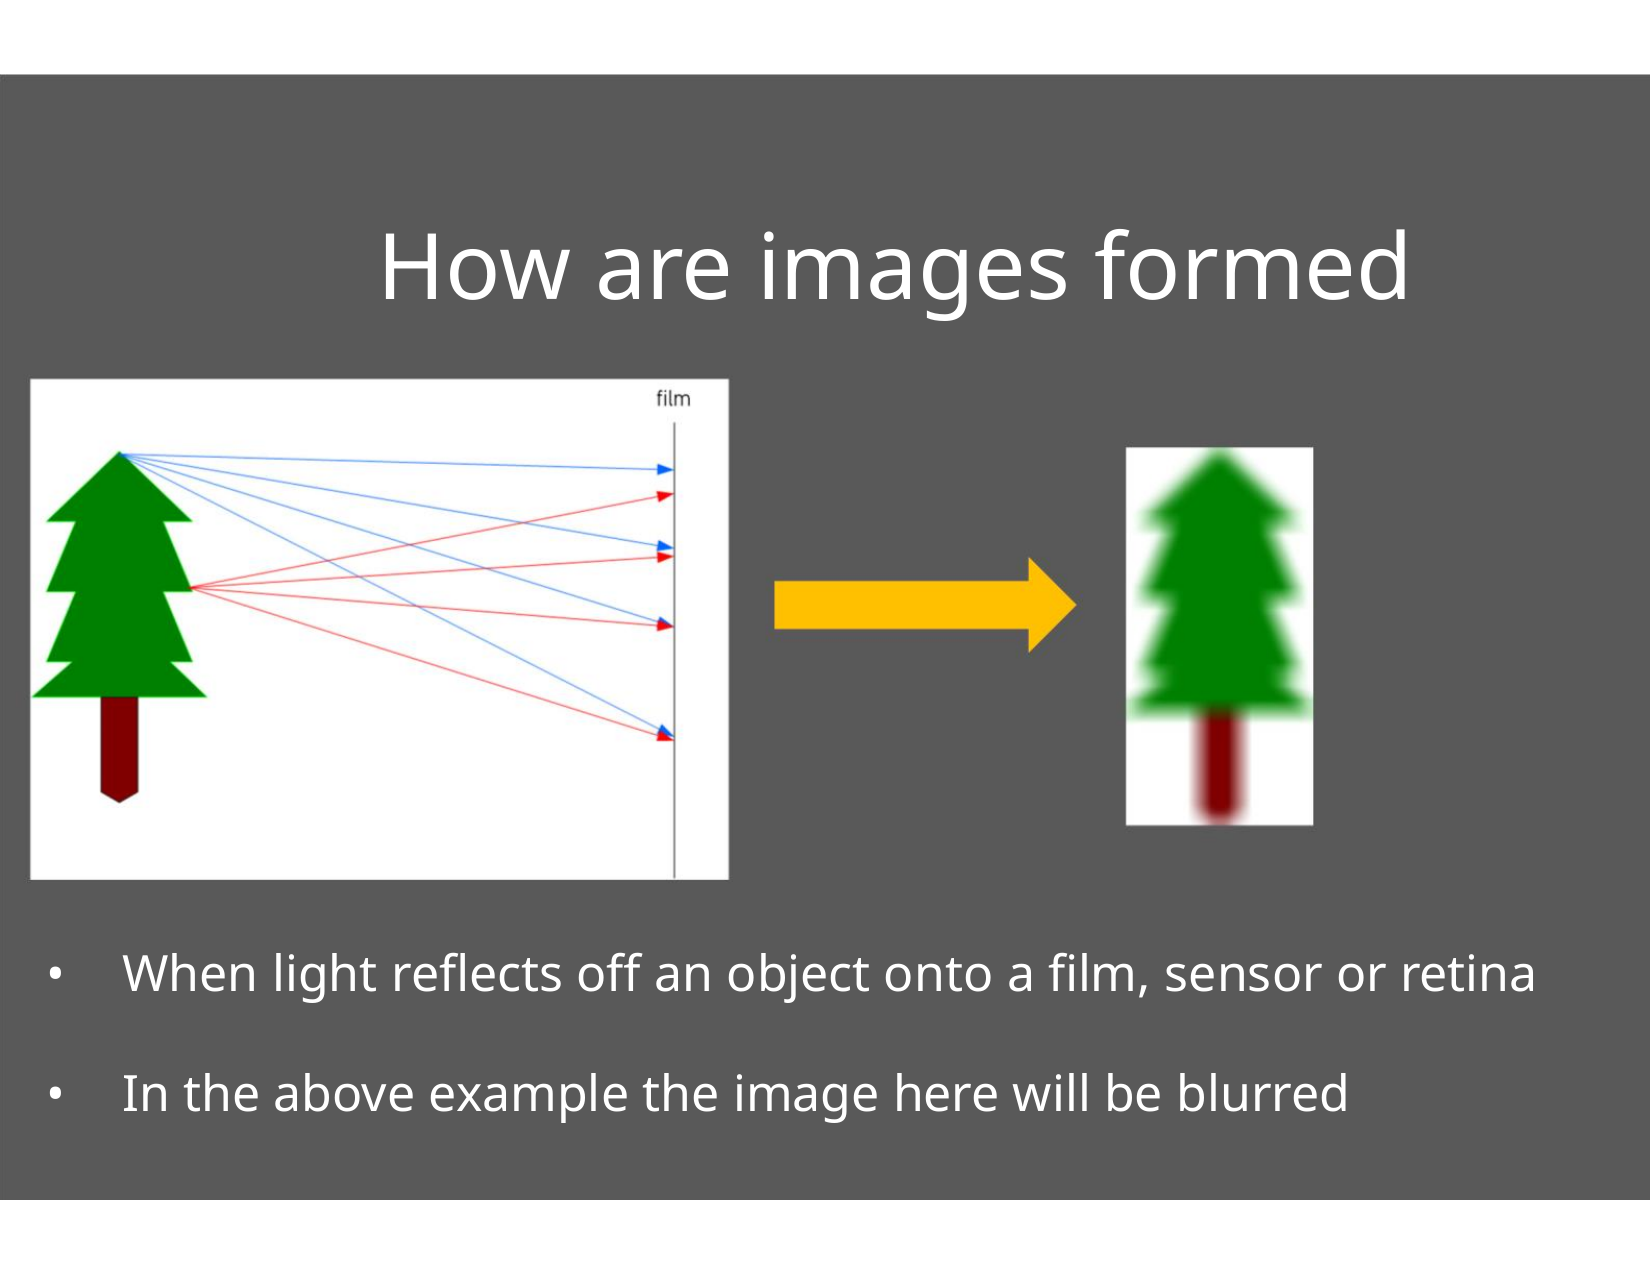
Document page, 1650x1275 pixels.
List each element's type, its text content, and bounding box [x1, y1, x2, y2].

text_box [0, 74, 1650, 1200]
text_box How are images formed [377, 196, 1441, 319]
text_box • When light reflects off an object onto a film, sensor or retina • In the above example the image here will be blurred [45, 934, 1574, 1122]
